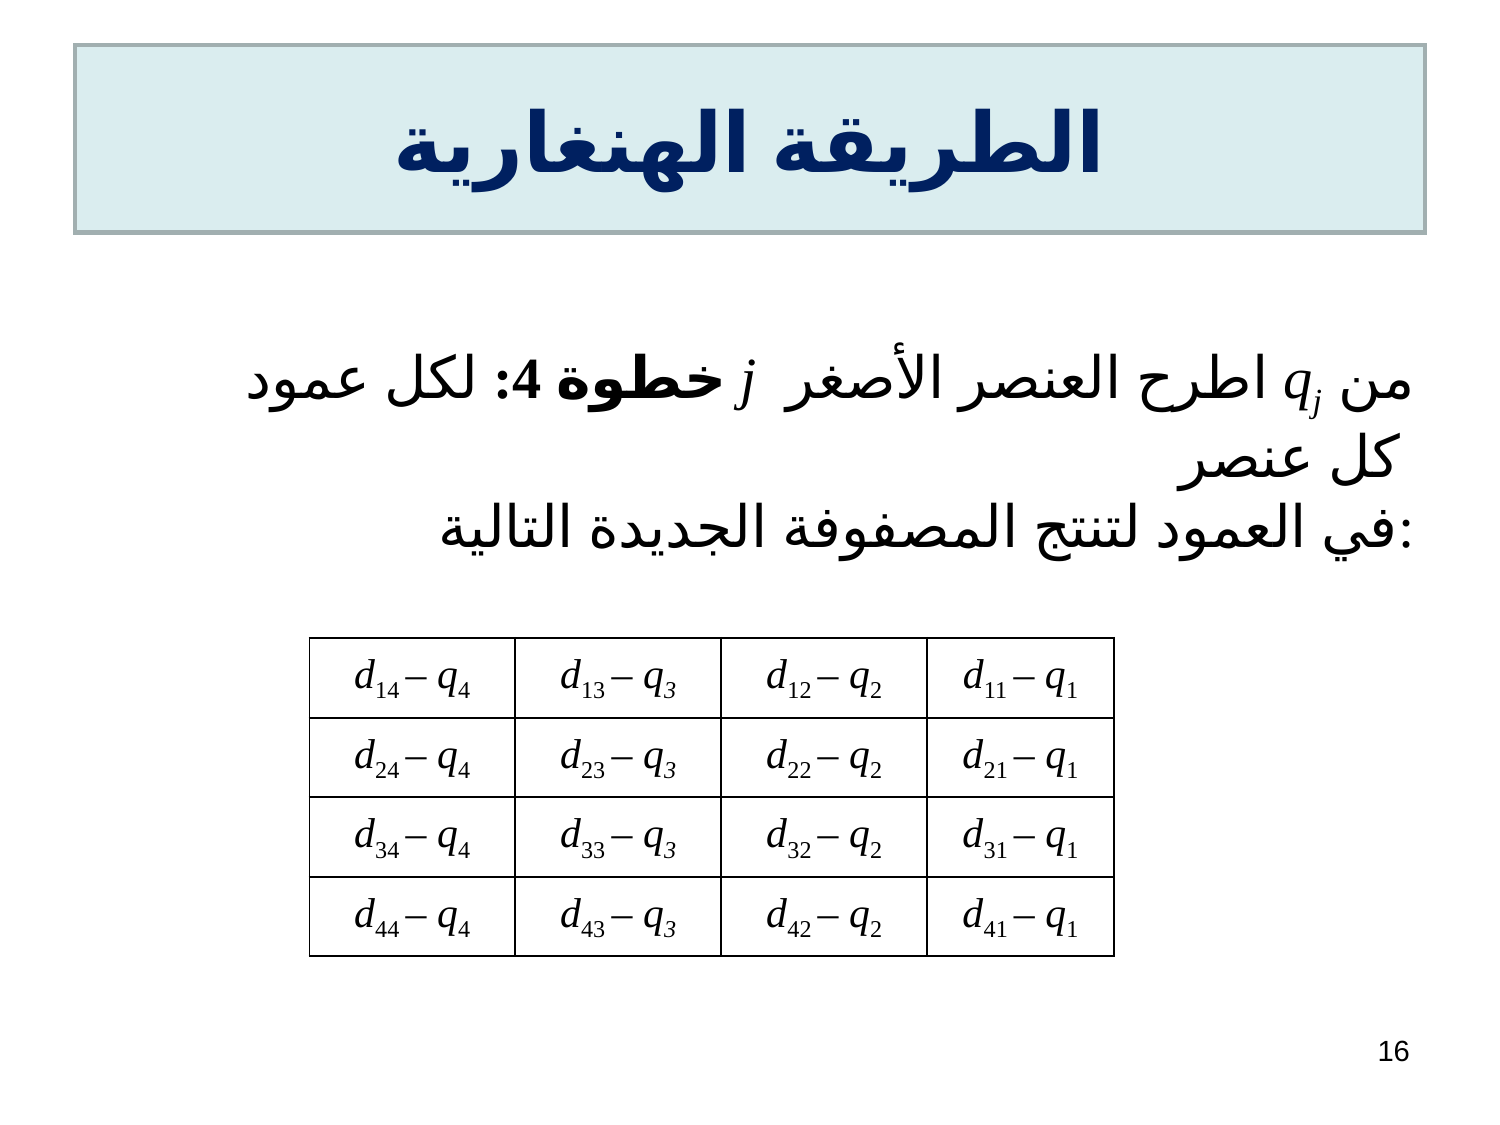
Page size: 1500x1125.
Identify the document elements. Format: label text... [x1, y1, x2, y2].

table_header d12 – q2 [722, 639, 926, 717]
table_cell d42 – q2 [722, 878, 926, 955]
title الطريقة الهنغارية [73, 43, 1427, 235]
table_cell d21 – q1 [928, 719, 1113, 796]
table_cell d32 – q2 [722, 798, 926, 876]
slide_number 16 [1074, 1024, 1426, 1103]
table_cell d34 – q4 [310, 798, 514, 876]
table_header d13 – q3 [516, 639, 720, 717]
table_cell d33 – q3 [516, 798, 720, 876]
table_cell d41 – q1 [928, 878, 1113, 955]
table_cell d24 – q4 [310, 719, 514, 796]
table_cell d44 – q4 [310, 878, 514, 955]
table_cell d23 – q3 [516, 719, 720, 796]
table_header d14 – q4 [310, 639, 514, 717]
list خطوة 4: لكل عمود j اطرح العنصر الأصغر qj من كل عنصر في العمود لتنتج المصفوفة الجديدة التالية: [74, 262, 1430, 1013]
table_cell d22 – q2 [722, 719, 926, 796]
table_cell d43 – q3 [516, 878, 720, 955]
table_cell d31 – q1 [928, 798, 1113, 876]
table_header d11 – q1 [928, 639, 1113, 717]
